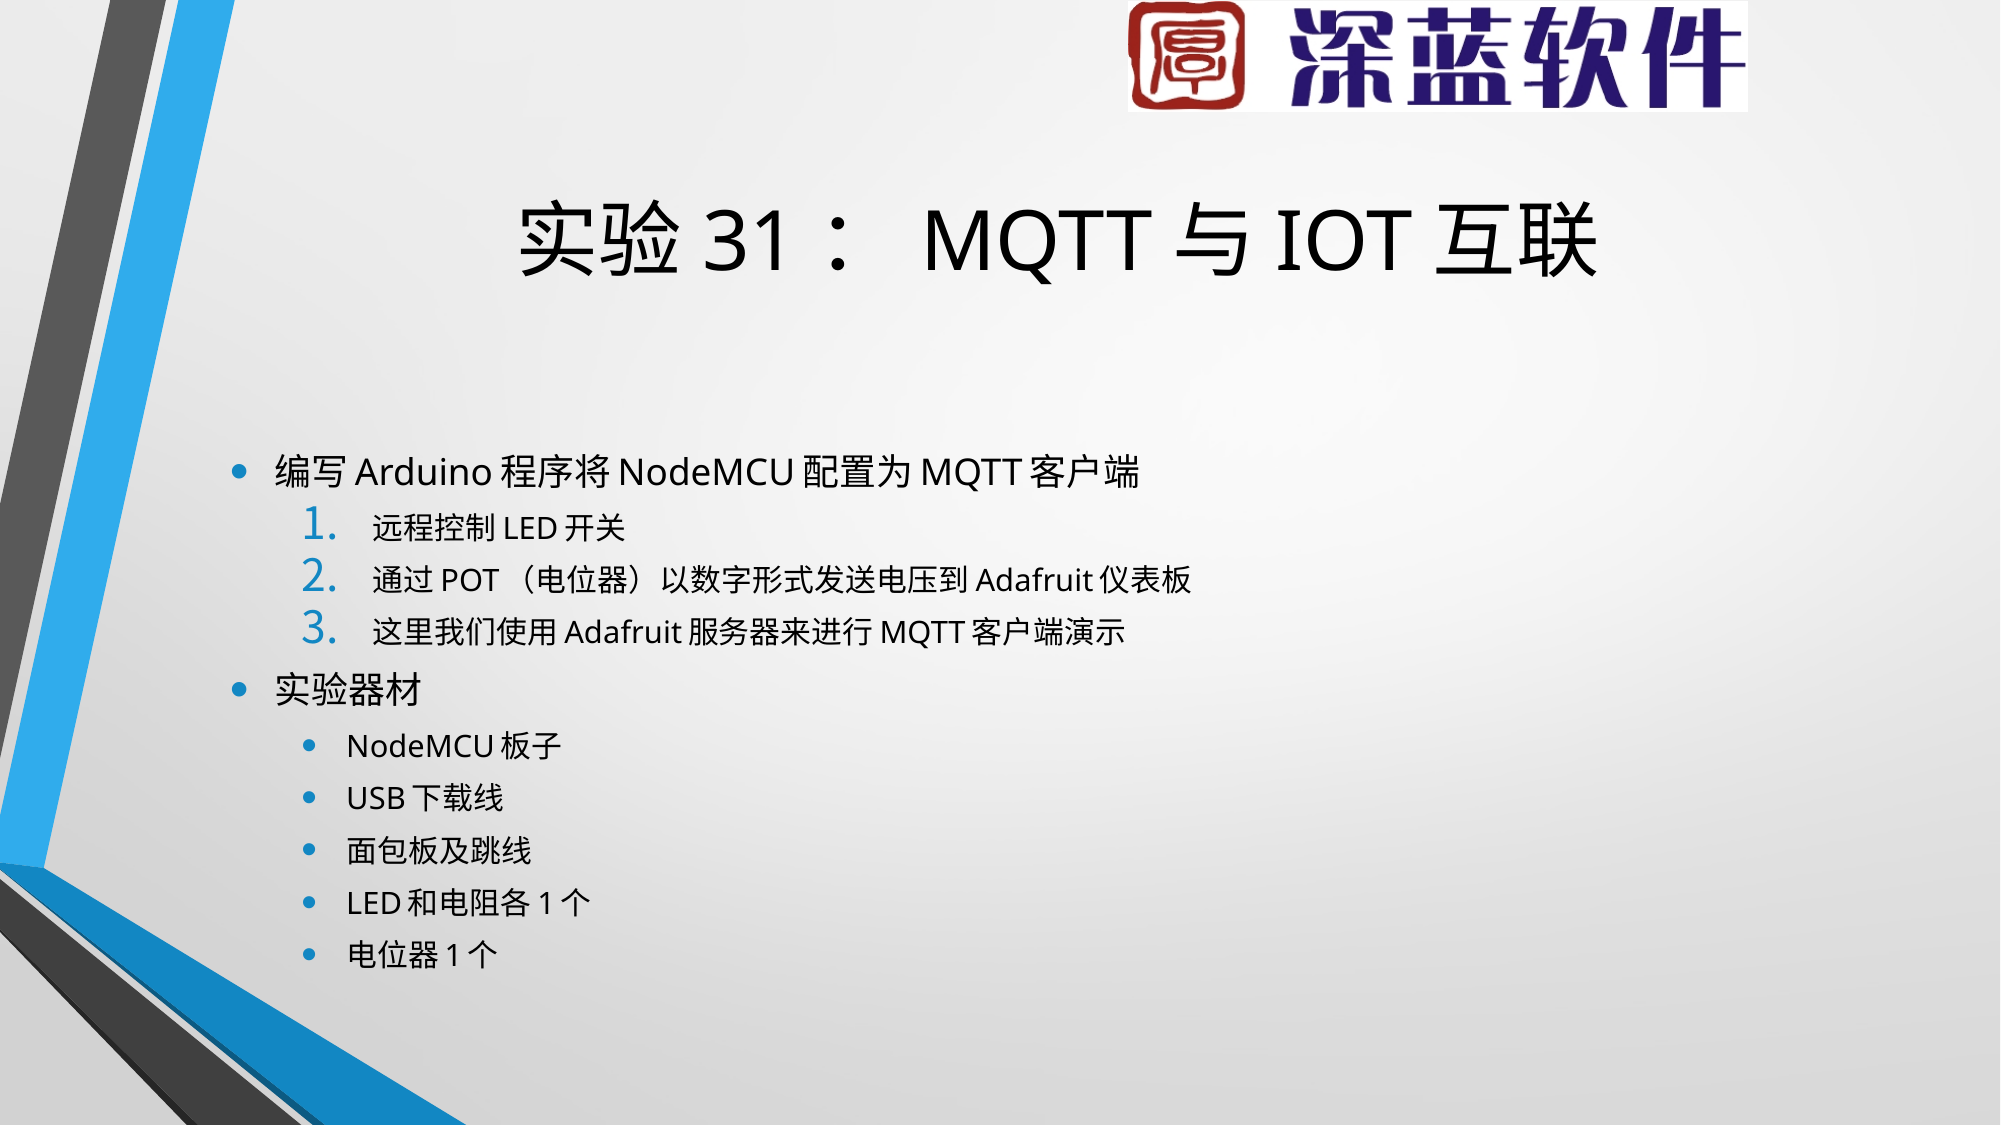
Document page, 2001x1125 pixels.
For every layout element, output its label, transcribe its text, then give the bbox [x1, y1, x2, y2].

title 实验31：MQTT与IOT互联 [214, 75, 1900, 400]
list 编写Arduino程序将NodeMCU配置为MQTT客户端 远程控制LED开关 通过POT（电位器）以数字形式发送电压到Adafruit仪表板 这里我们使用Adafruit服务器来进行MQTT客户端演示 实验器材 NodeMCU板子 USB下载线 面包板及跳线 LED和电阻各1个 电位器1个 [214, 437, 1900, 985]
picture [1127, 0, 1748, 112]
